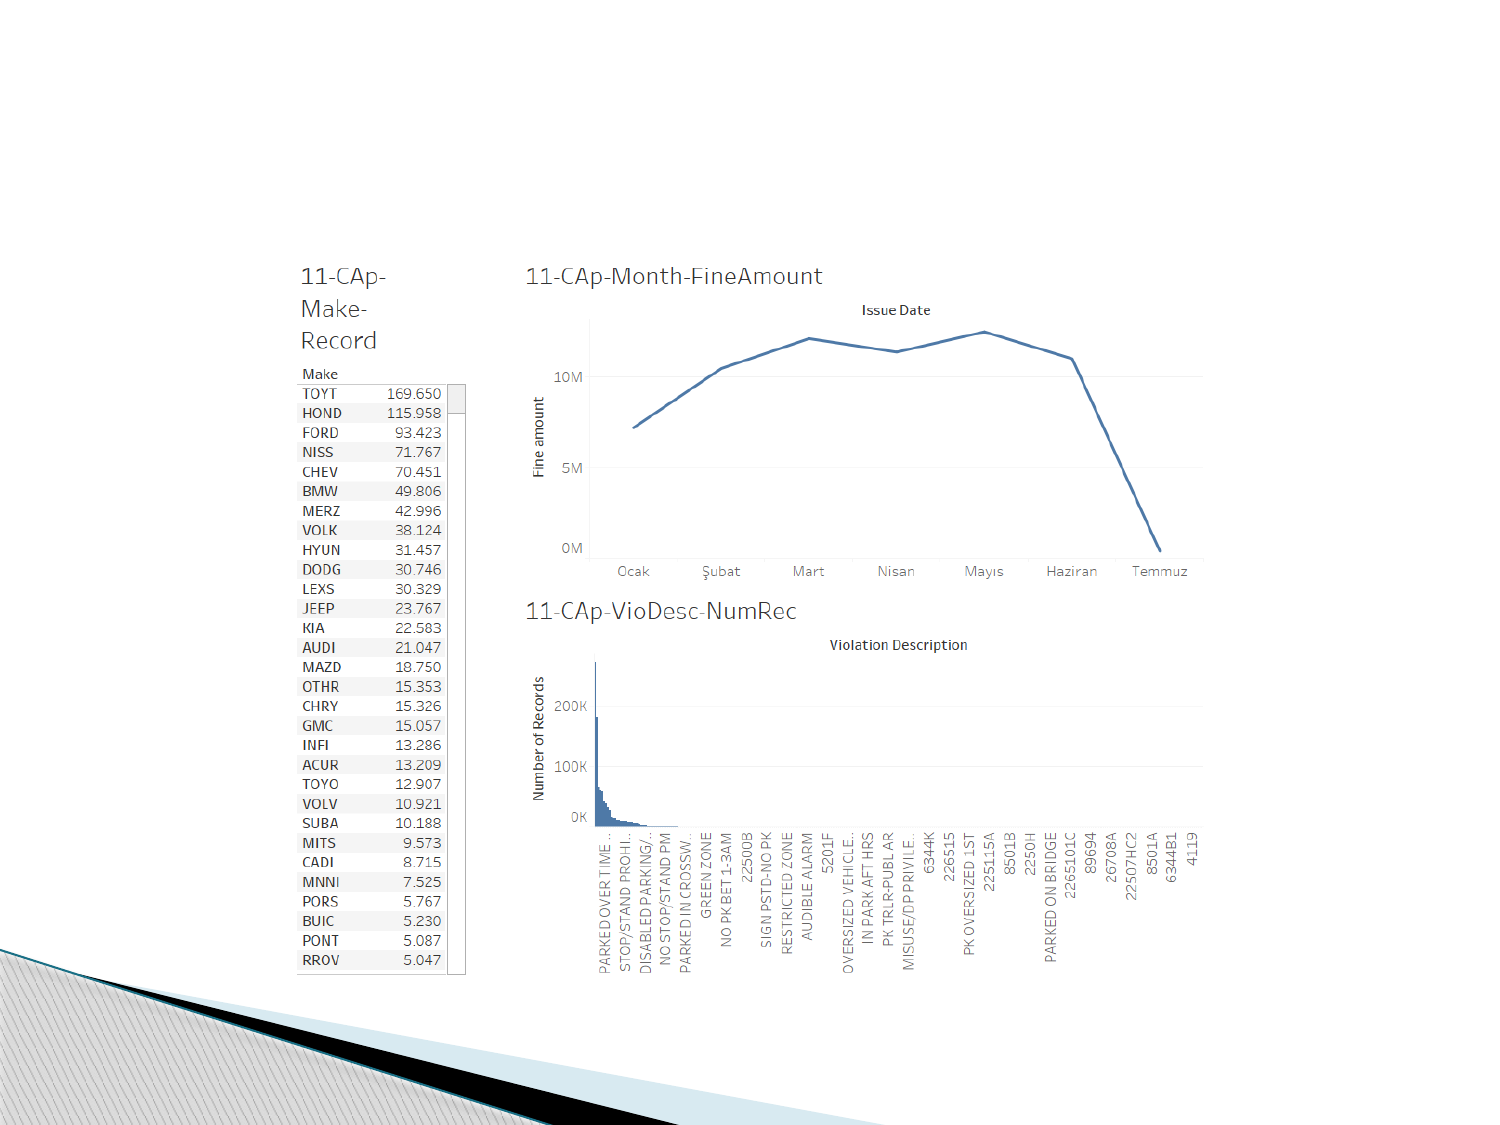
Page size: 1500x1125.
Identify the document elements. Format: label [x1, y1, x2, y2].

list [285, 242, 1215, 986]
